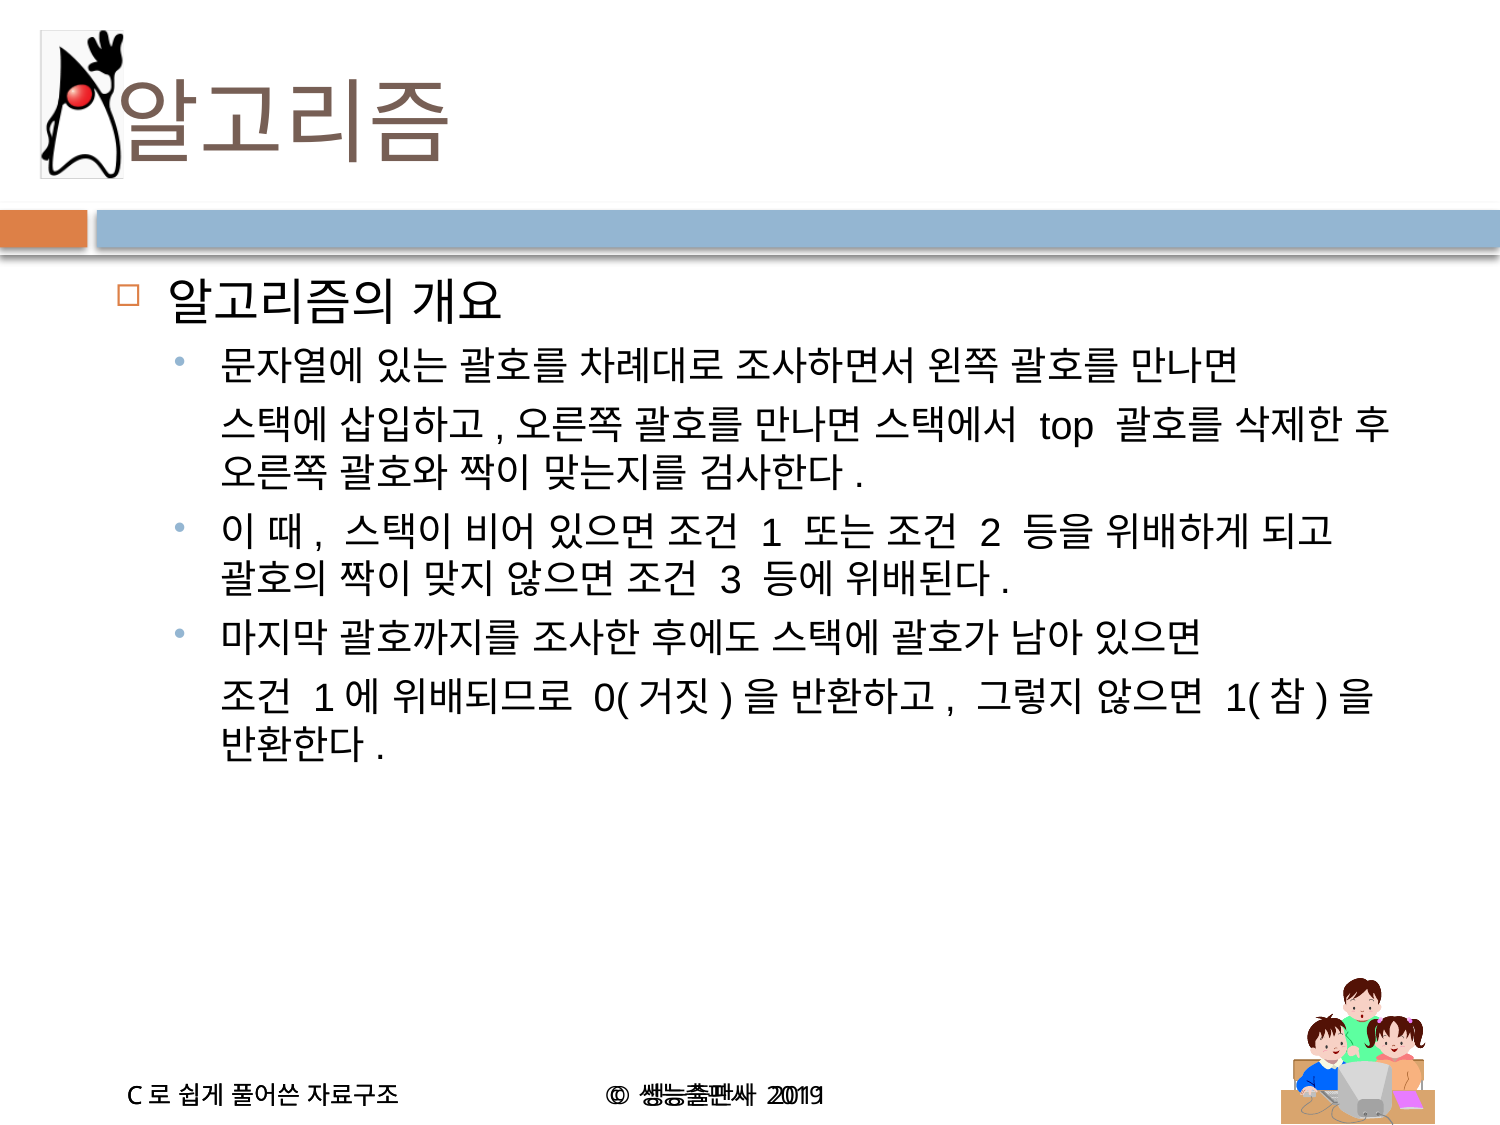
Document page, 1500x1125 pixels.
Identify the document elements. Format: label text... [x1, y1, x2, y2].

list 알고리즘의 개요 문자열에 있는 괄호를 차례대로 조사하면서 왼쪽 괄호를 만나면 스택에 삽입하고,오른쪽 괄호를 만나면 스택에서 top 괄호를 삭제한 후 오른쪽 괄호와 짝이 맞는지를 검사한다. 이 때, 스택이 비어 있으면 조건 1 또는 조건 2 등을 위배하게 되고 괄호의 짝이 맞지 않으면 조건 3 등에 위배된다. 마지막 괄호까지를 조사한 후에도 스택에 괄호가 남아 있으면 조건 1에 위배되므로 0(거짓)을 반환하고, 그렇지 않으면 1(참)을 반환한다. [100, 262, 1438, 1000]
picture [39, 30, 124, 179]
title 알고리즘 [100, 37, 1438, 200]
